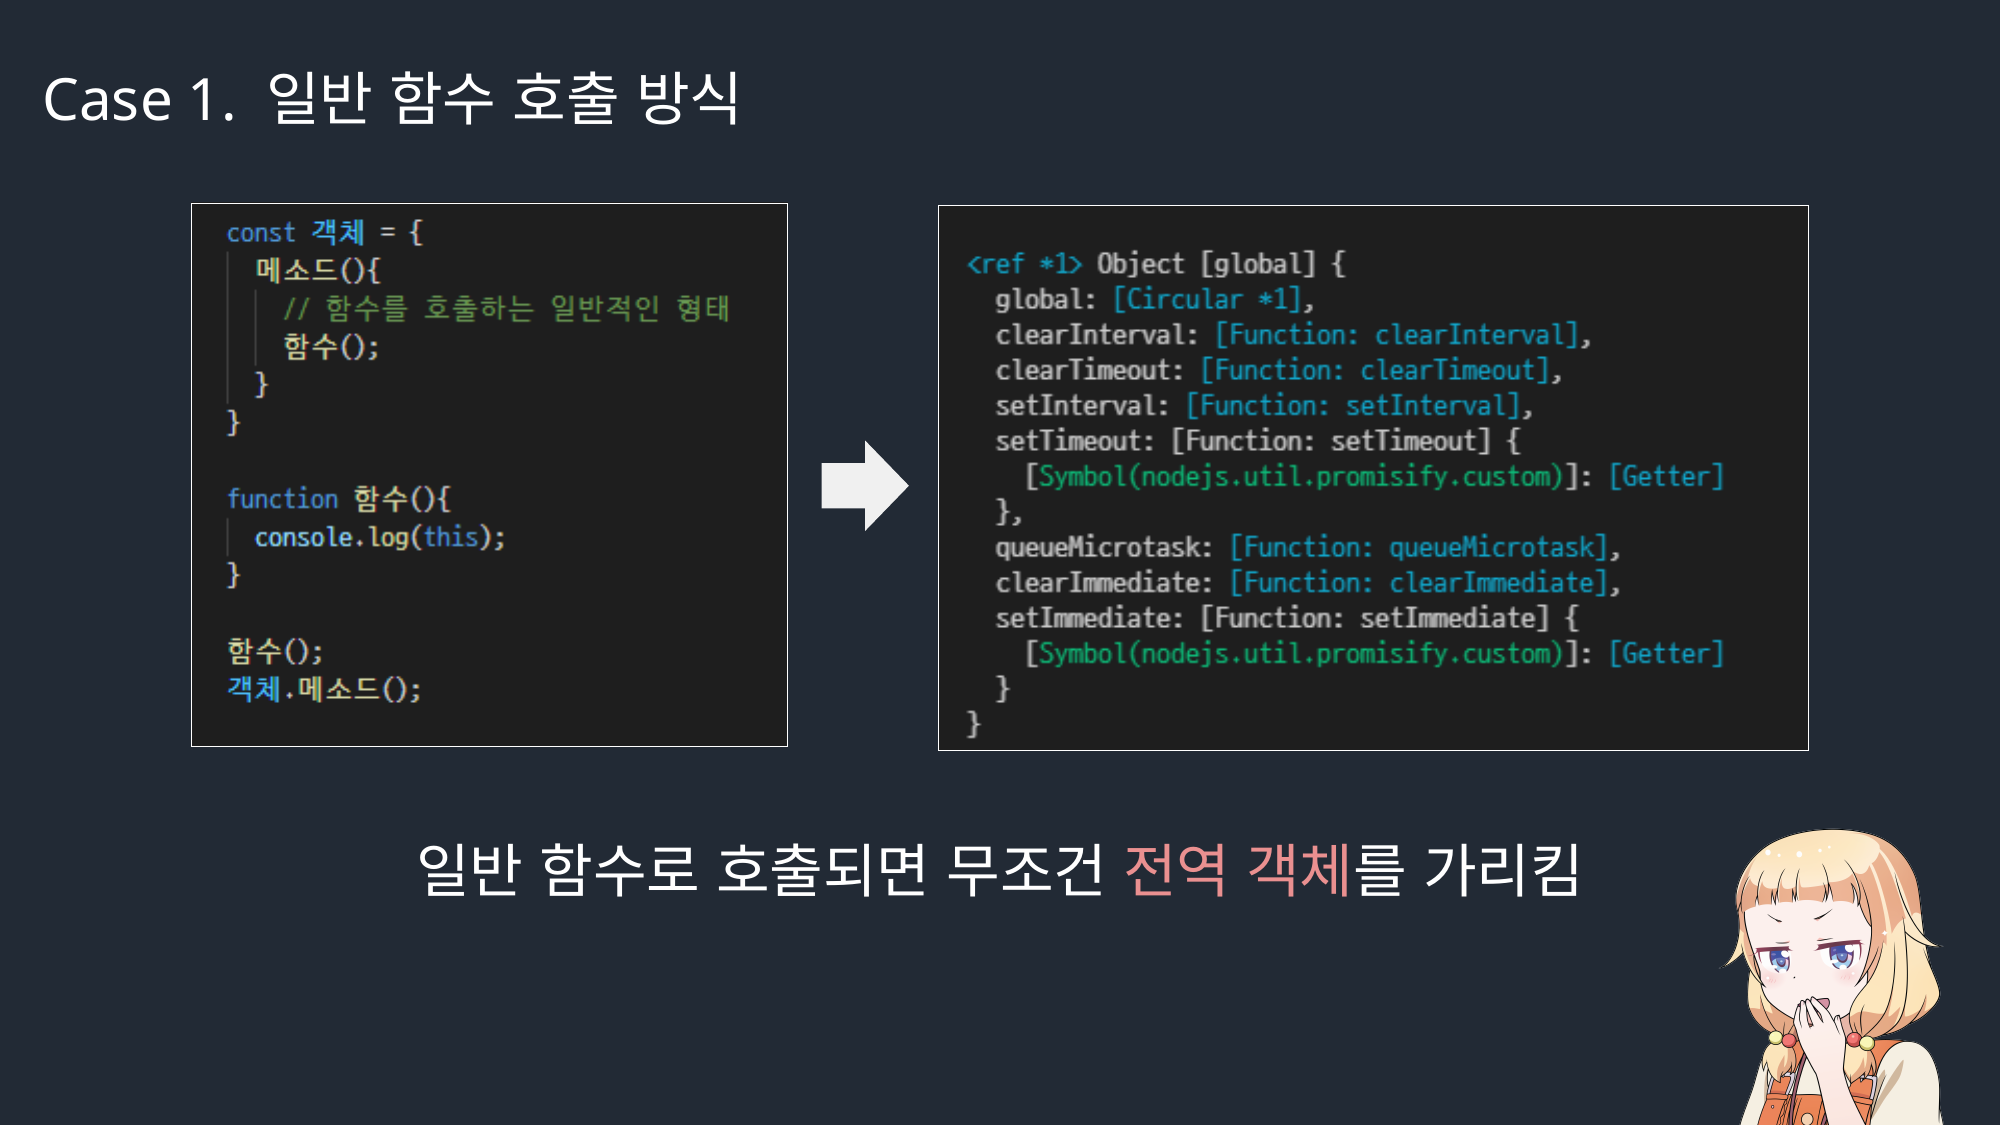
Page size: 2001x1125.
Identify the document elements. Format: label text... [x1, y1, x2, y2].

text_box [191, 202, 1809, 751]
text_box Case 1. 일반 함수 호출 방식 [0, 54, 875, 150]
picture [1717, 827, 1952, 1125]
text_box 일반 함수로 호출되면 무조건 전역 객체를 가리킴 [309, 821, 1691, 917]
